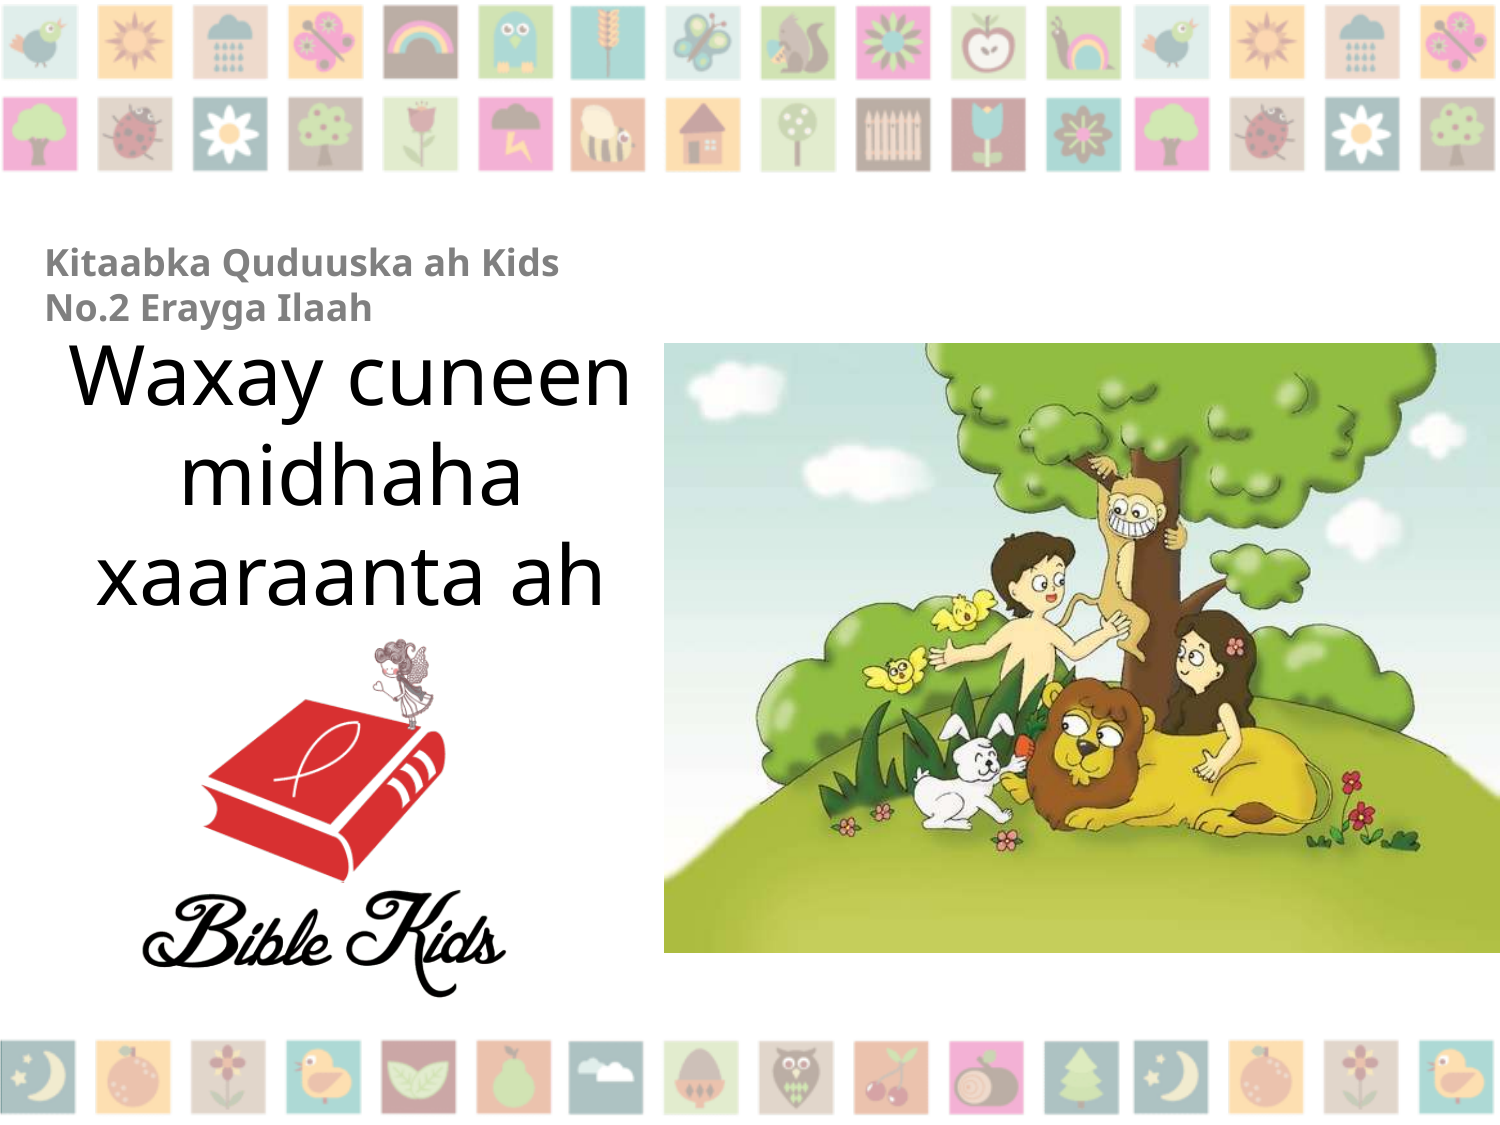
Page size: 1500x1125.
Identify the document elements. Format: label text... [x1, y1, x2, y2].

text_box Kitaabka Quduuska ah Kids No.2 Erayga Ilaah [29, 231, 665, 314]
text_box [0, 3, 1500, 181]
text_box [0, 1028, 1500, 1118]
picture [117, 600, 544, 1027]
text_box Waxay cuneen midhaha xaaraanta ah [29, 314, 675, 630]
picture [664, 343, 1500, 953]
